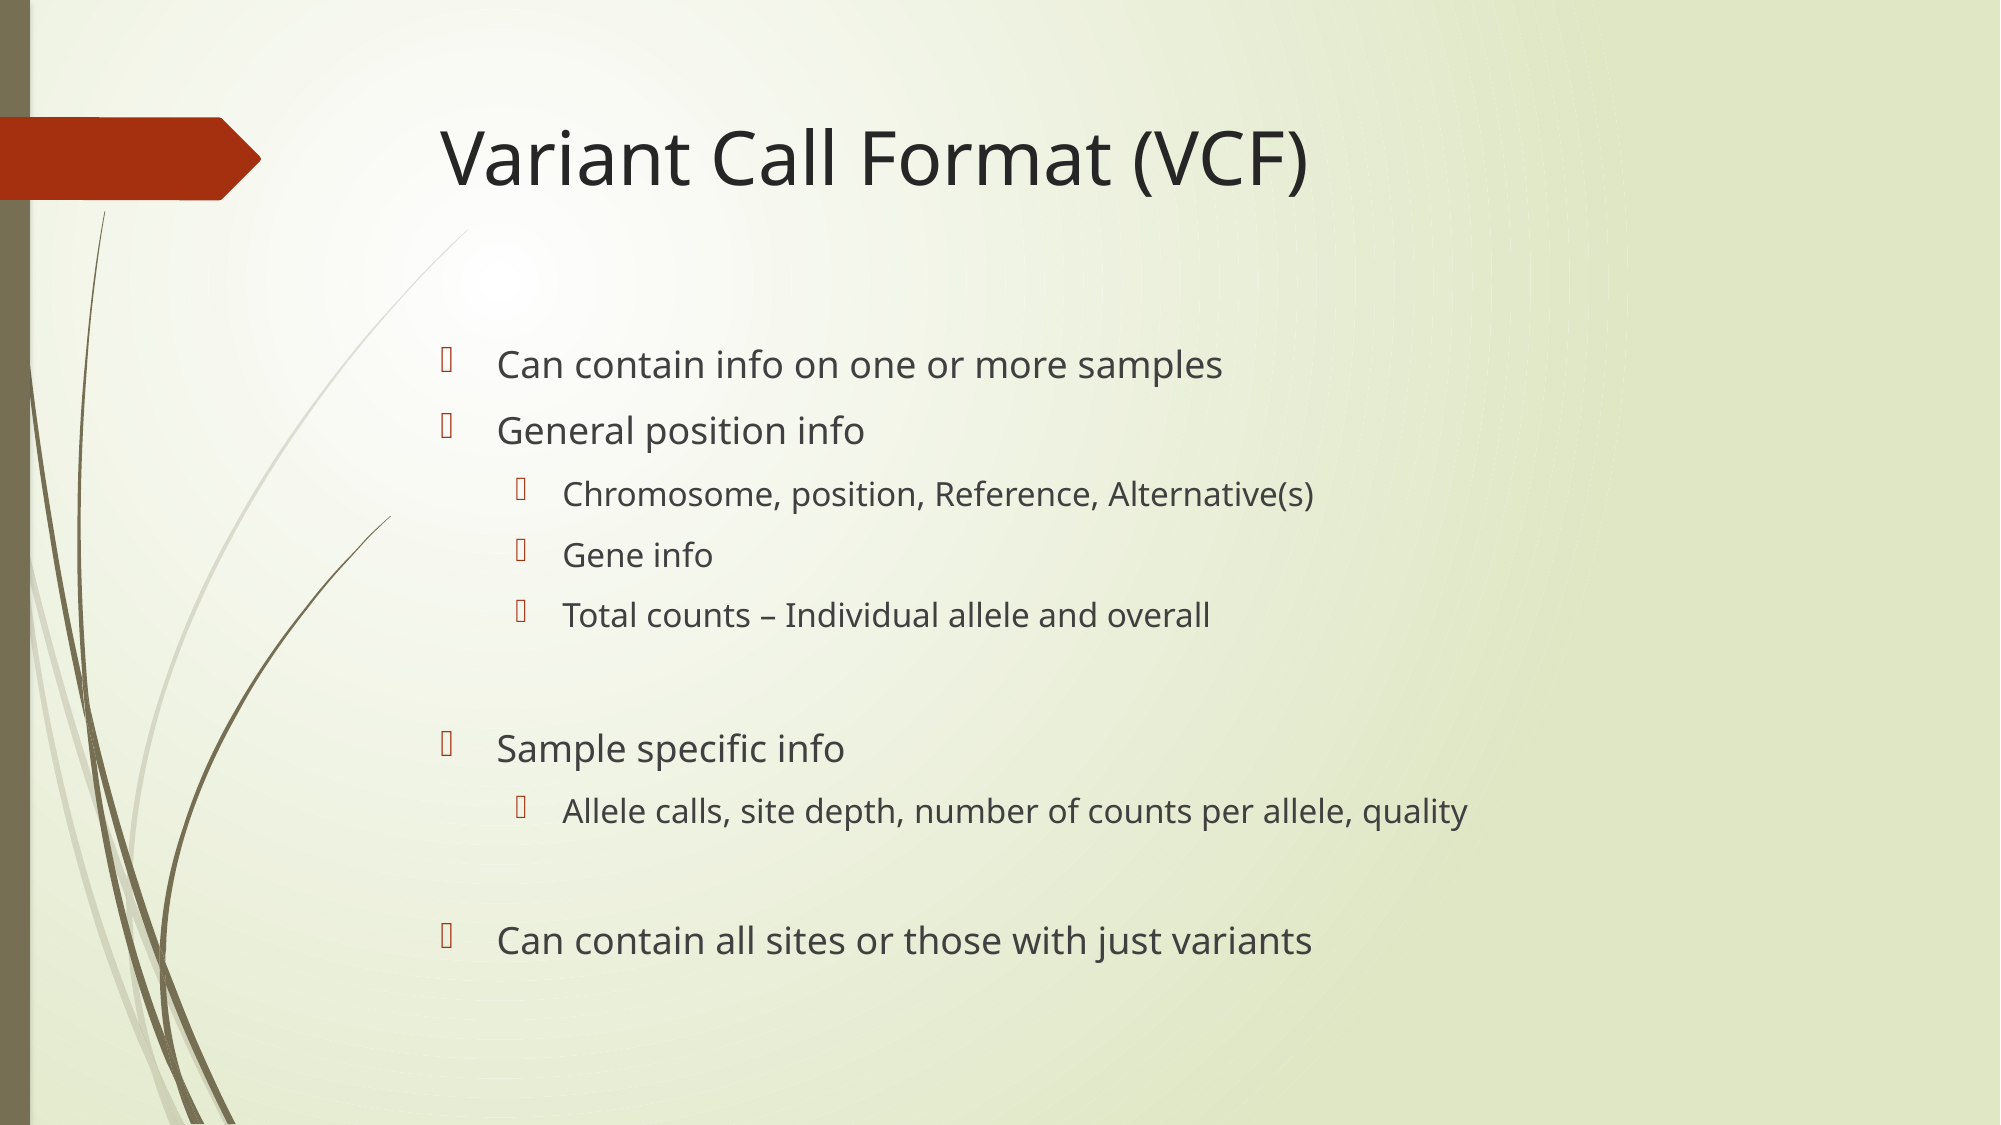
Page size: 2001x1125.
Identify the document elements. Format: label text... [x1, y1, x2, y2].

list Can contain info on one or more samples General position info Chromosome, position, Reference, Alternative(s) Gene info Total counts – Individual allele and overall Sample specific info Allele calls, site depth, number of counts per allele, quality Can contain all sites or those with just variants [425, 333, 1888, 1006]
title Variant Call Format (VCF) [425, 102, 1888, 313]
